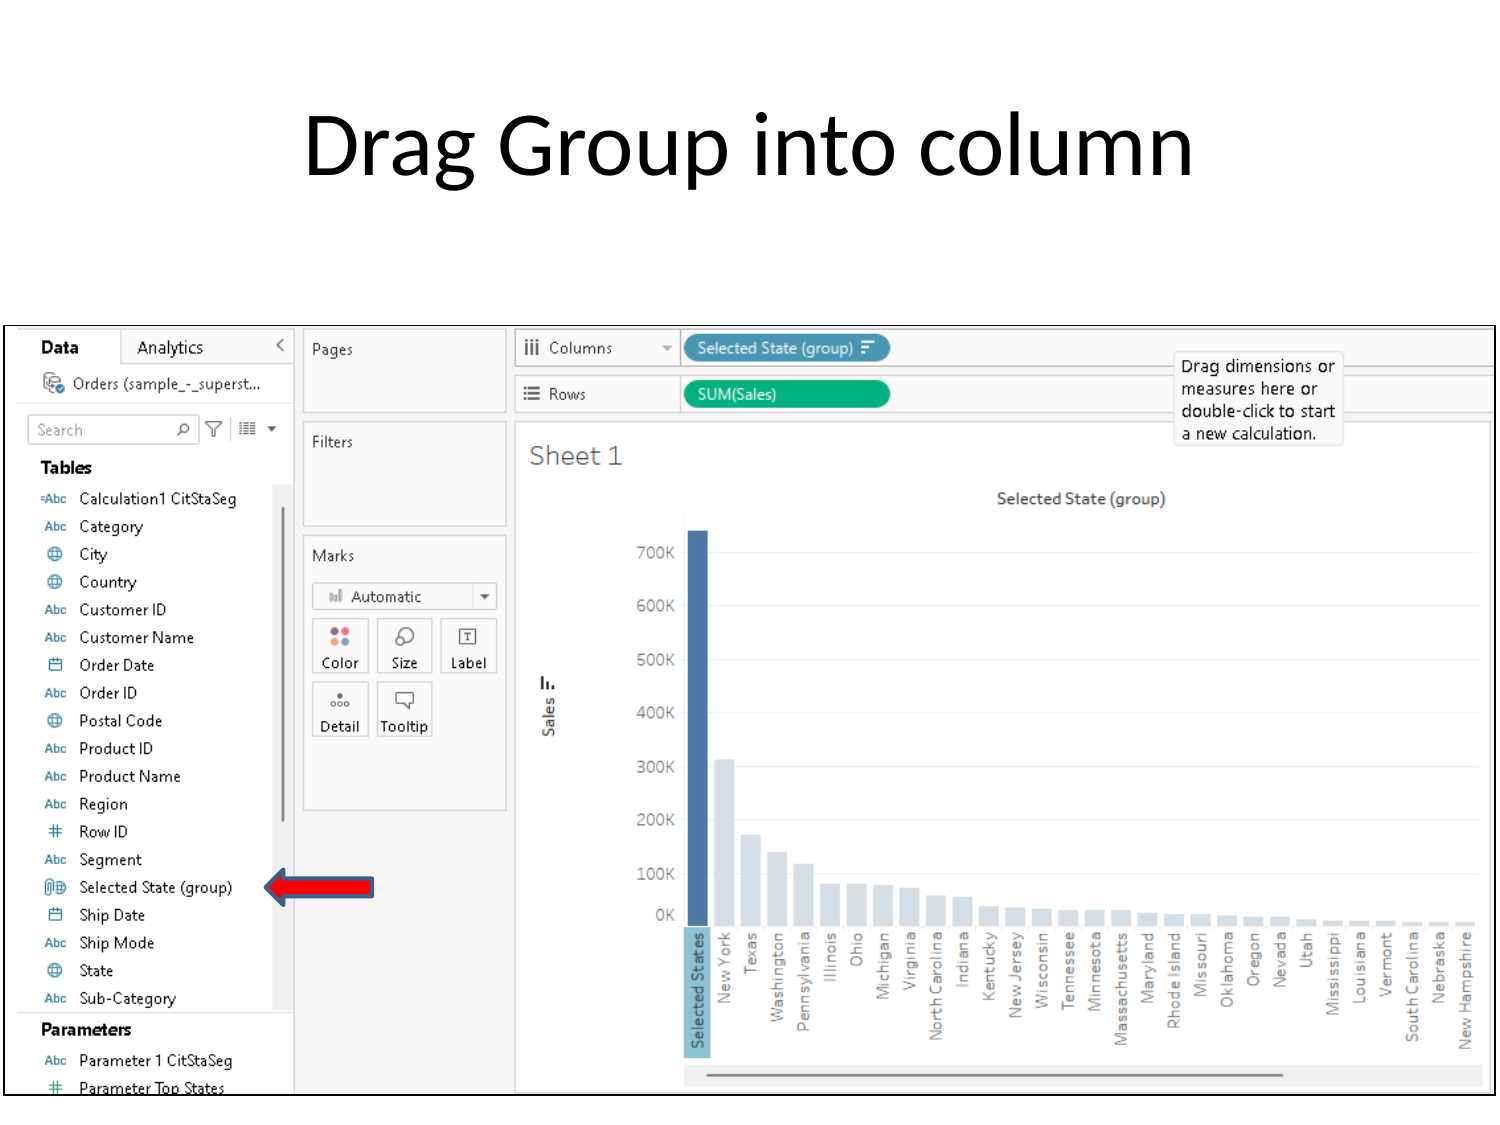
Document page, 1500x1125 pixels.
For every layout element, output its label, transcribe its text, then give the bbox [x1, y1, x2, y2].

title Drag Group into column [75, 45, 1425, 233]
picture [4, 326, 1495, 1095]
